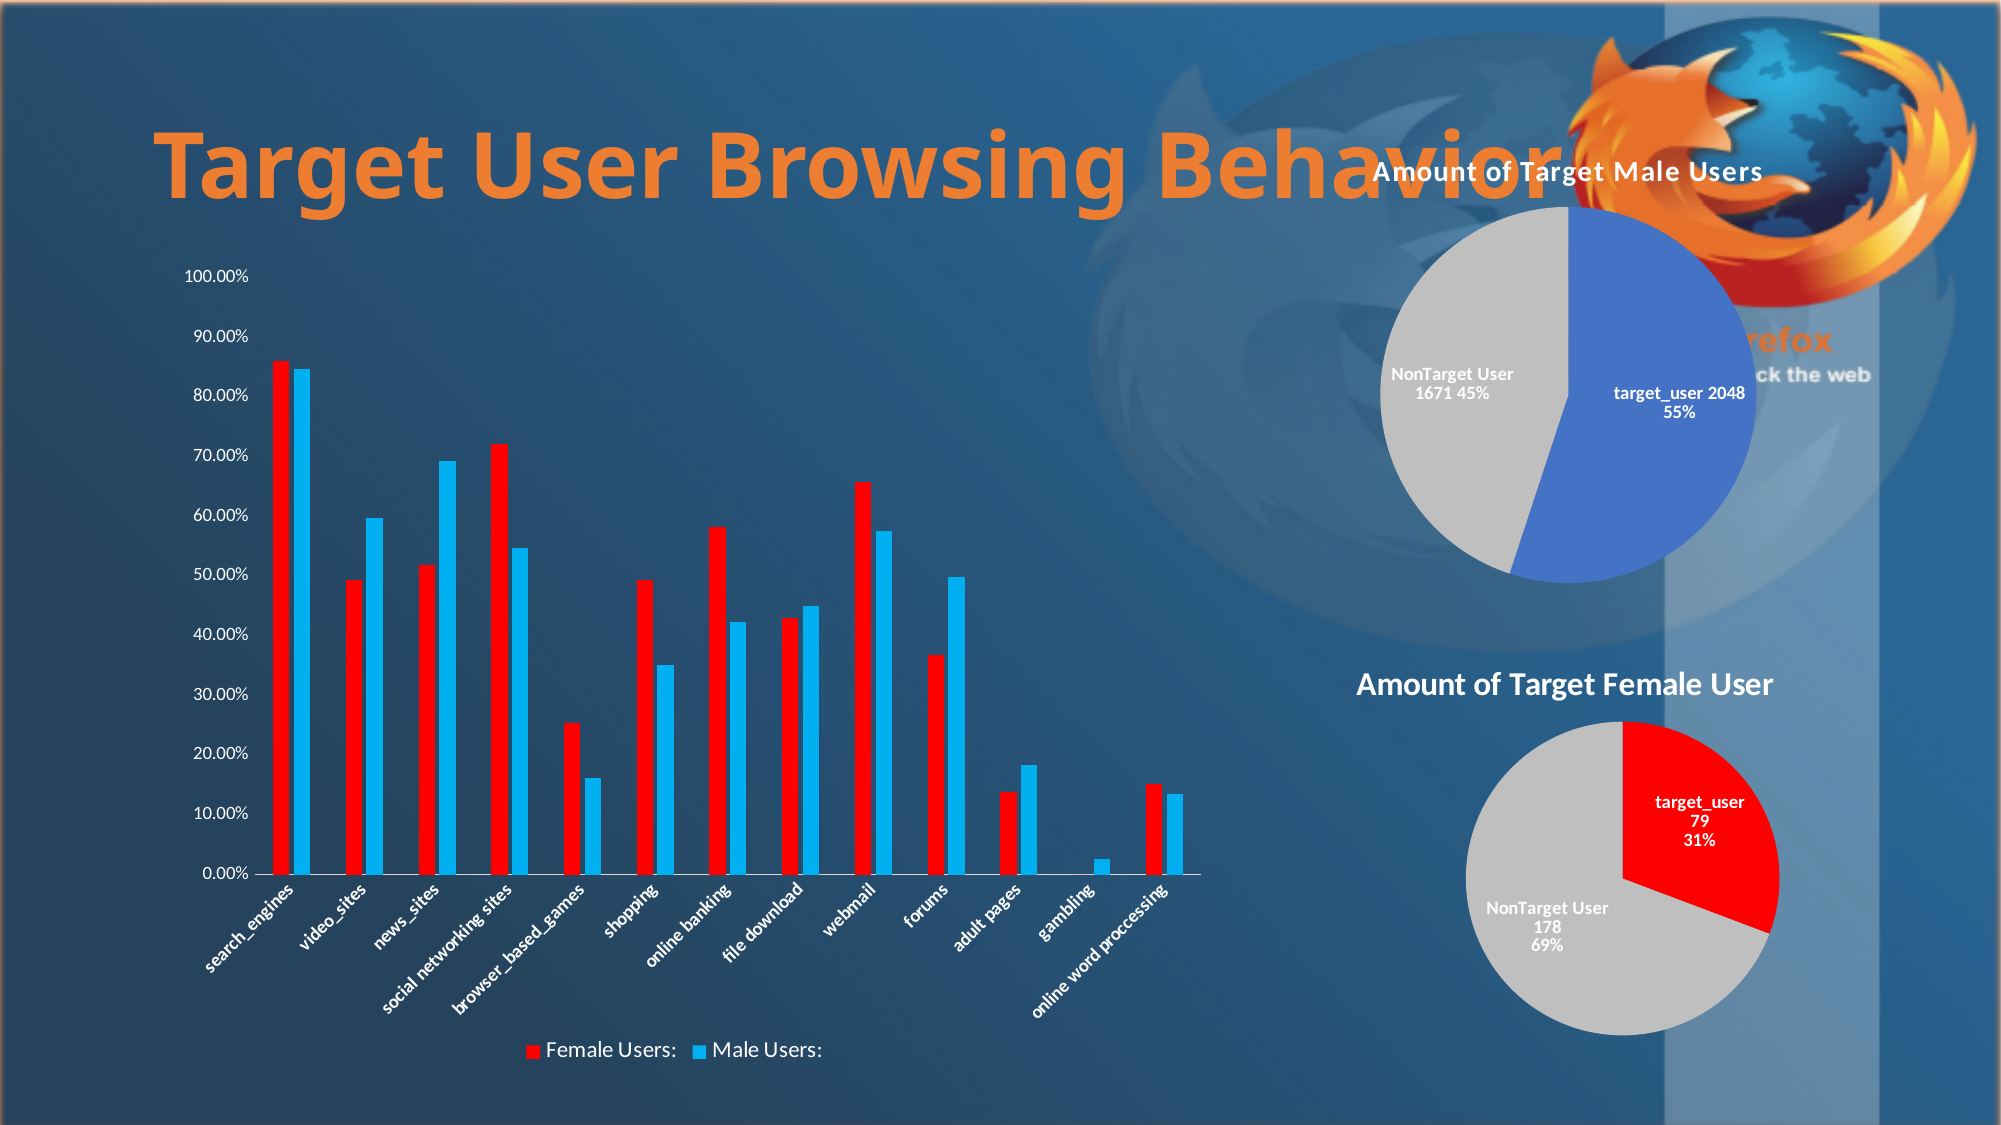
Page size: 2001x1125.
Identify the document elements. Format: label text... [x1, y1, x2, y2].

title Target User Browsing Behavior [137, 59, 1863, 133]
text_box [137, 133, 1931, 1072]
